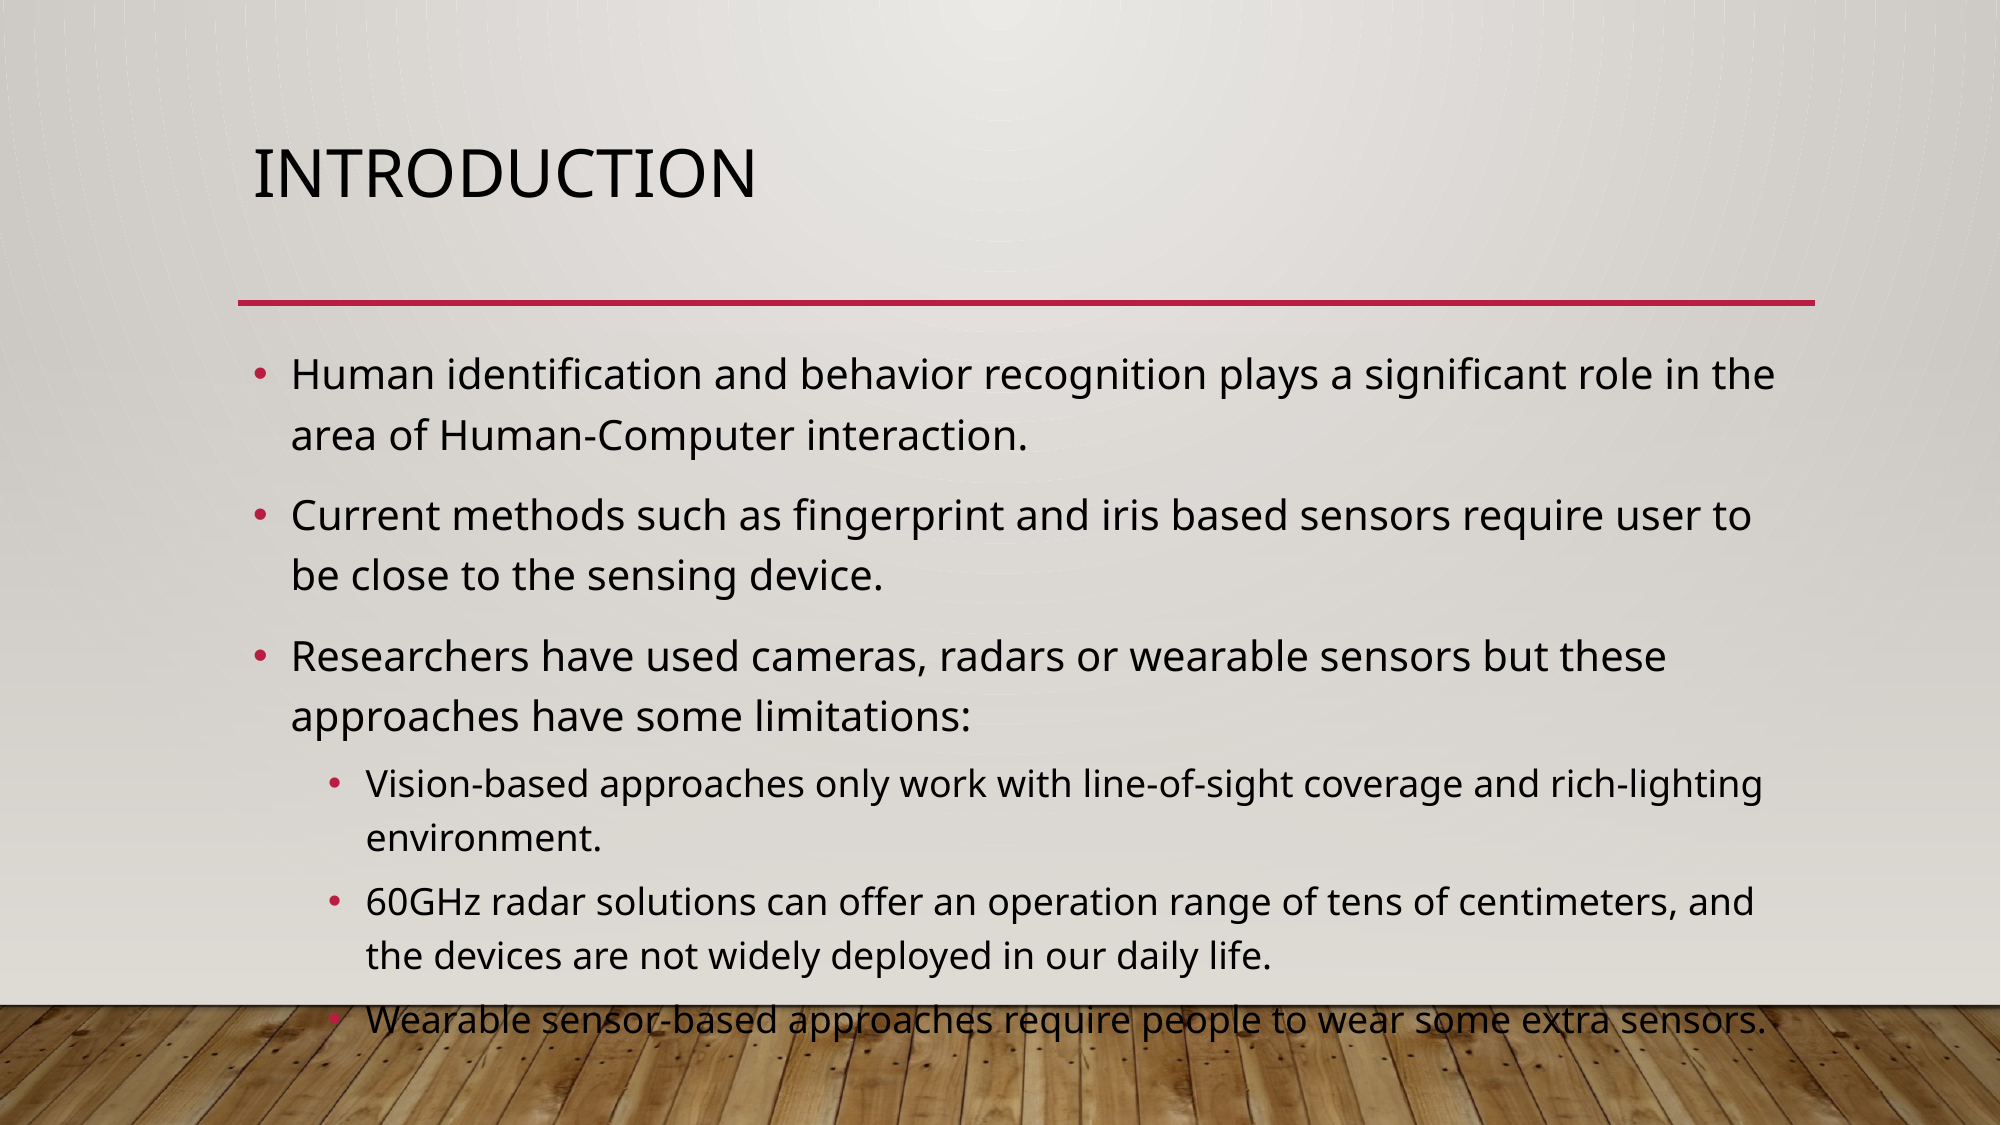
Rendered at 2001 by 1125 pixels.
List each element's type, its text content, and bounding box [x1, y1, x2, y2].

picture [0, 1005, 2000, 1125]
title introduction [238, 131, 1814, 305]
list Human identification and behavior recognition plays a significant role in the area of Human-Computer interaction. Current methods such as fingerprint and iris based sensors require user to be close to the sensing device. Researchers have used cameras, radars or wearable sensors but these approaches have some limitations: Vision-based approaches only work with line-of-sight coverage and rich-lighting environment. 60GHz radar solutions can offer an operation range of tens of centimeters, and the devices are not widely deployed in our daily life. Wearable sensor-based approaches require people to wear some extra sensors. [238, 330, 1814, 1069]
